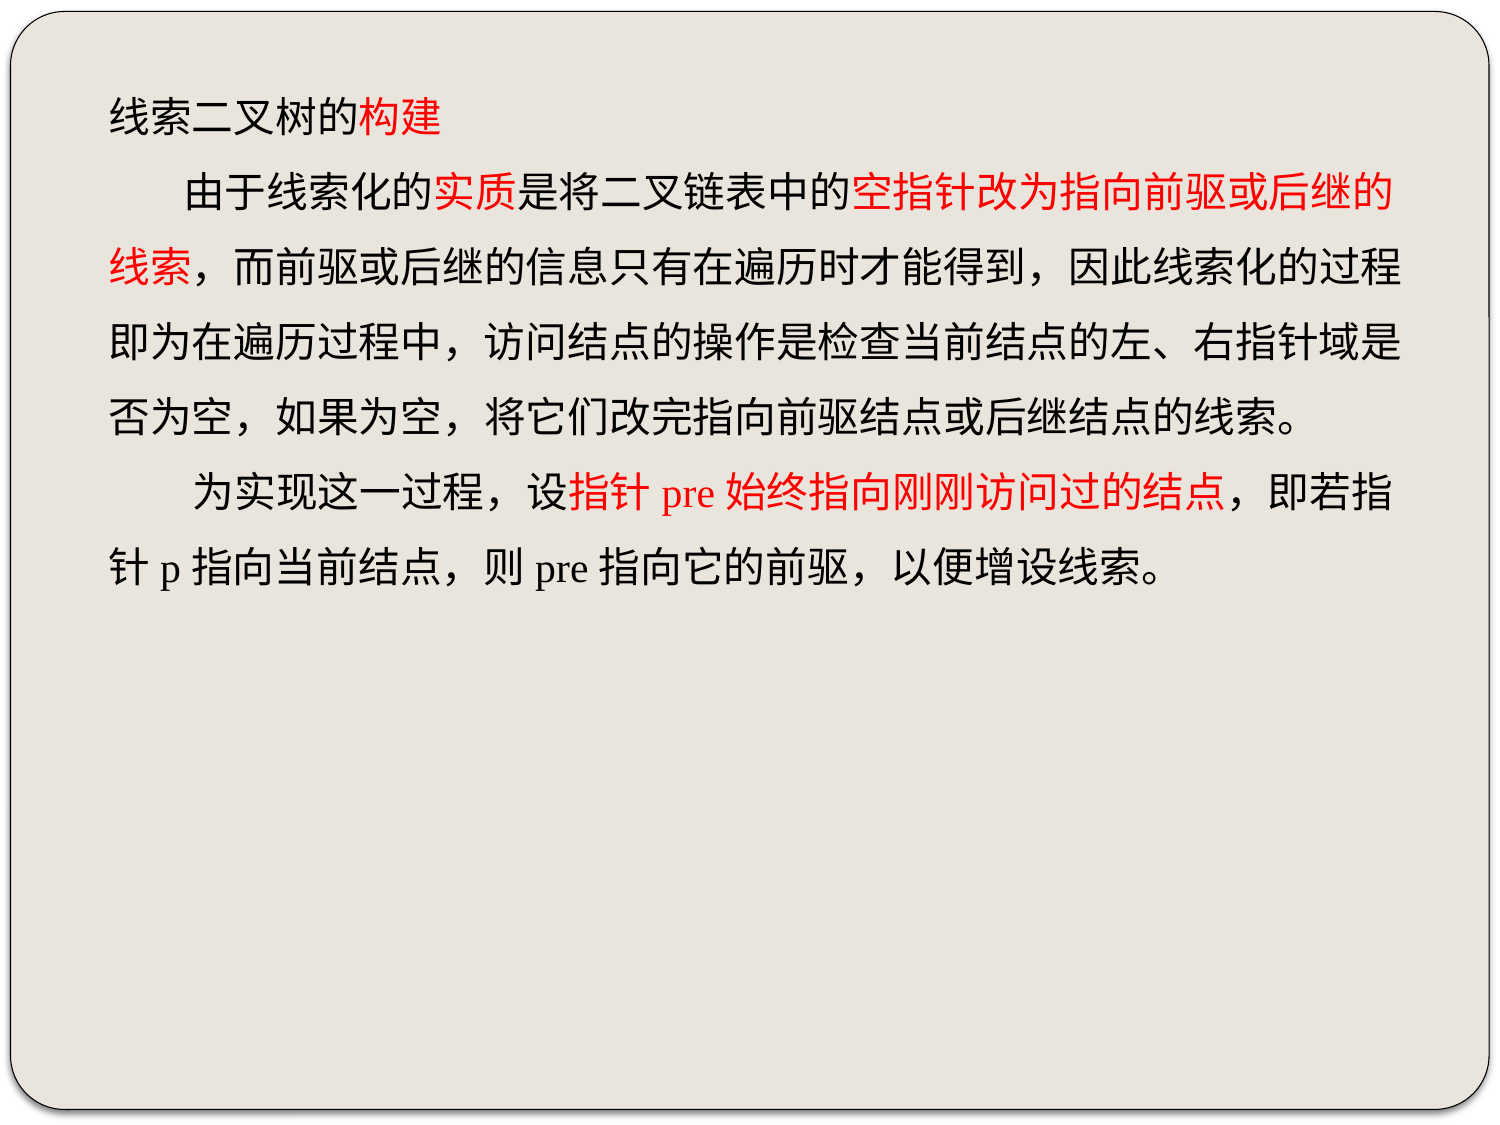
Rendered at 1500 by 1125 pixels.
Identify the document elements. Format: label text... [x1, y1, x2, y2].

text_box 线索二叉树的构建 由于线索化的实质是将二叉链表中的空指针改为指向前驱或后继的线索，而前驱或后继的信息只有在遍历时才能得到，因此线索化的过程即为在遍历过程中，访问结点的操作是检查当前结点的左、右指针域是否为空，如果为空，将它们改完指向前驱结点或后继结点的线索。 为实现这一过程，设指针pre始终指向刚刚访问过的结点，即若指针p指向当前结点，则pre指向它的前驱，以便增设线索。 [93, 58, 1430, 899]
